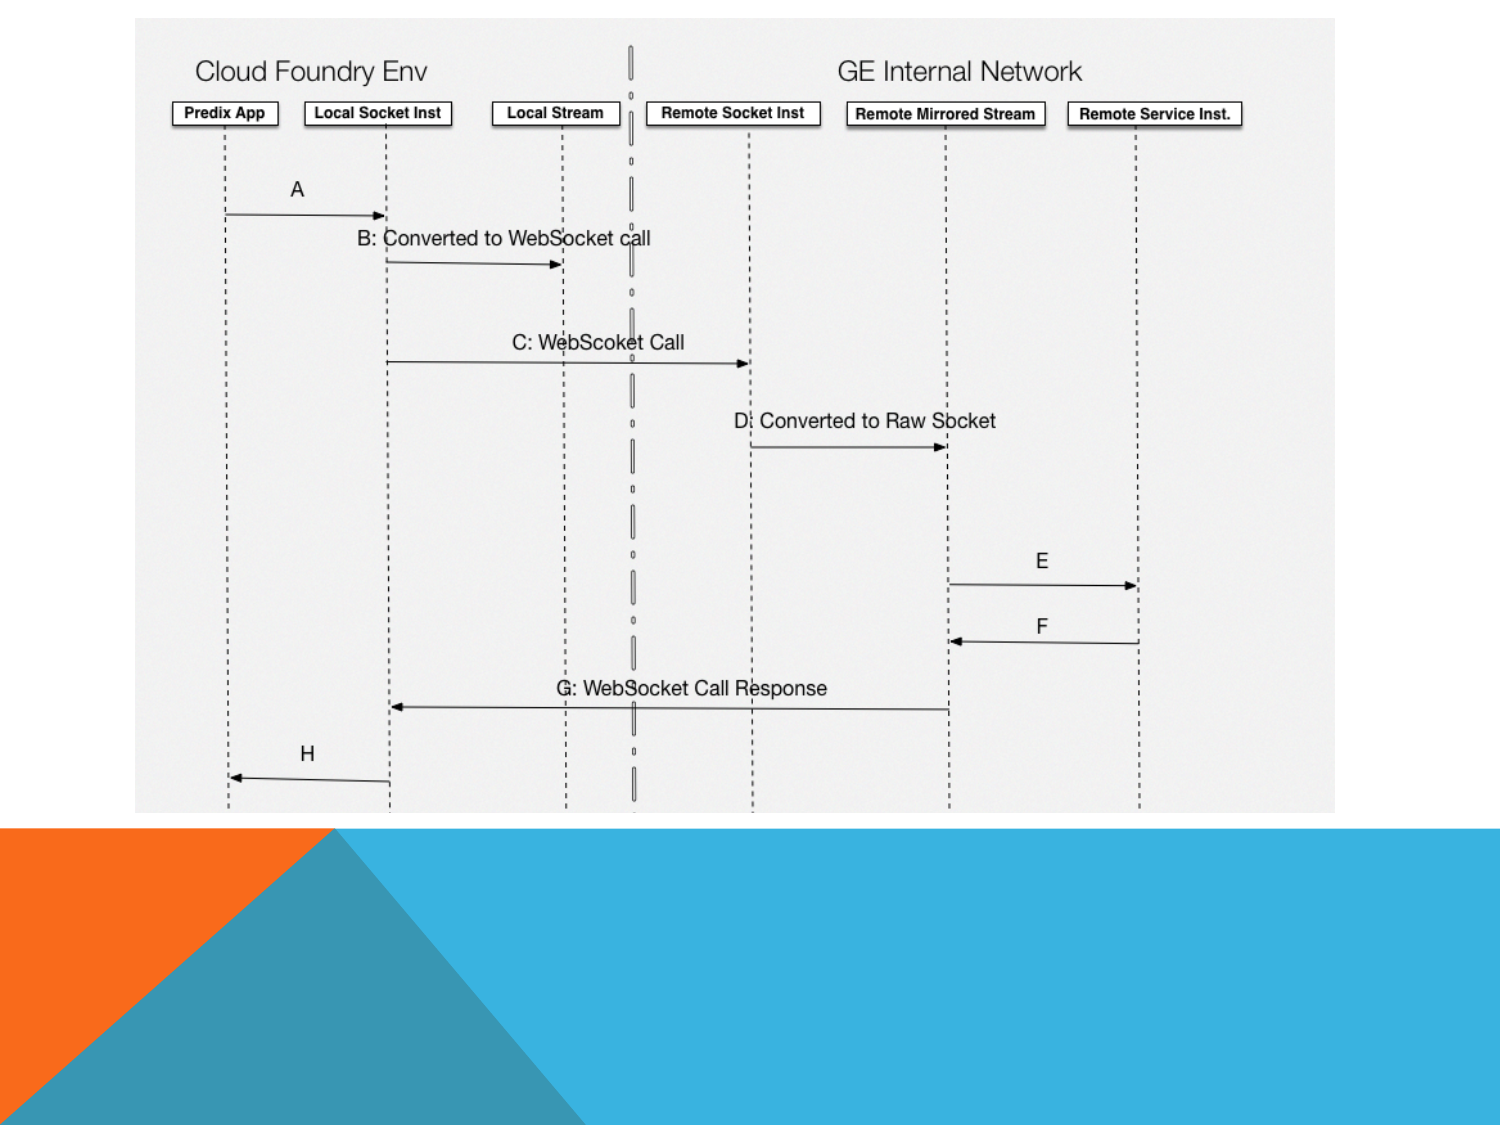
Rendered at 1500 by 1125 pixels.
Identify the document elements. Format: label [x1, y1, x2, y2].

picture [134, 17, 1335, 813]
